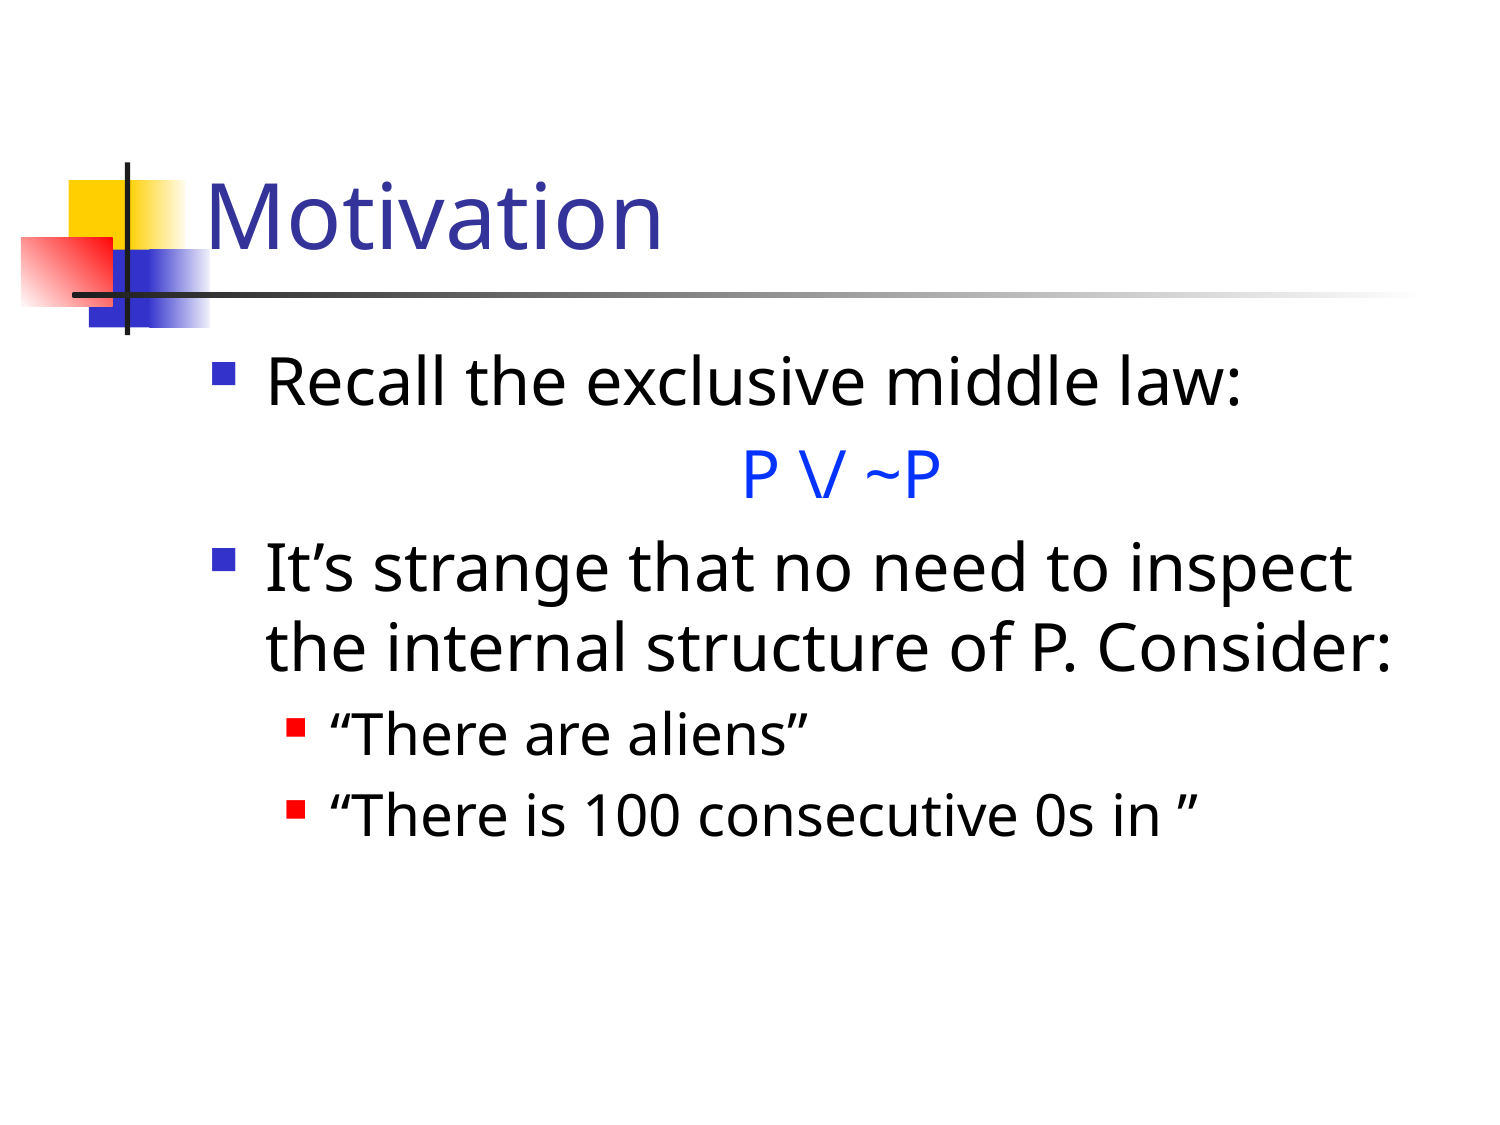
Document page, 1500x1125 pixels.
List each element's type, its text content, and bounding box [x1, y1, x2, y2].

title Motivation [188, 35, 1468, 275]
